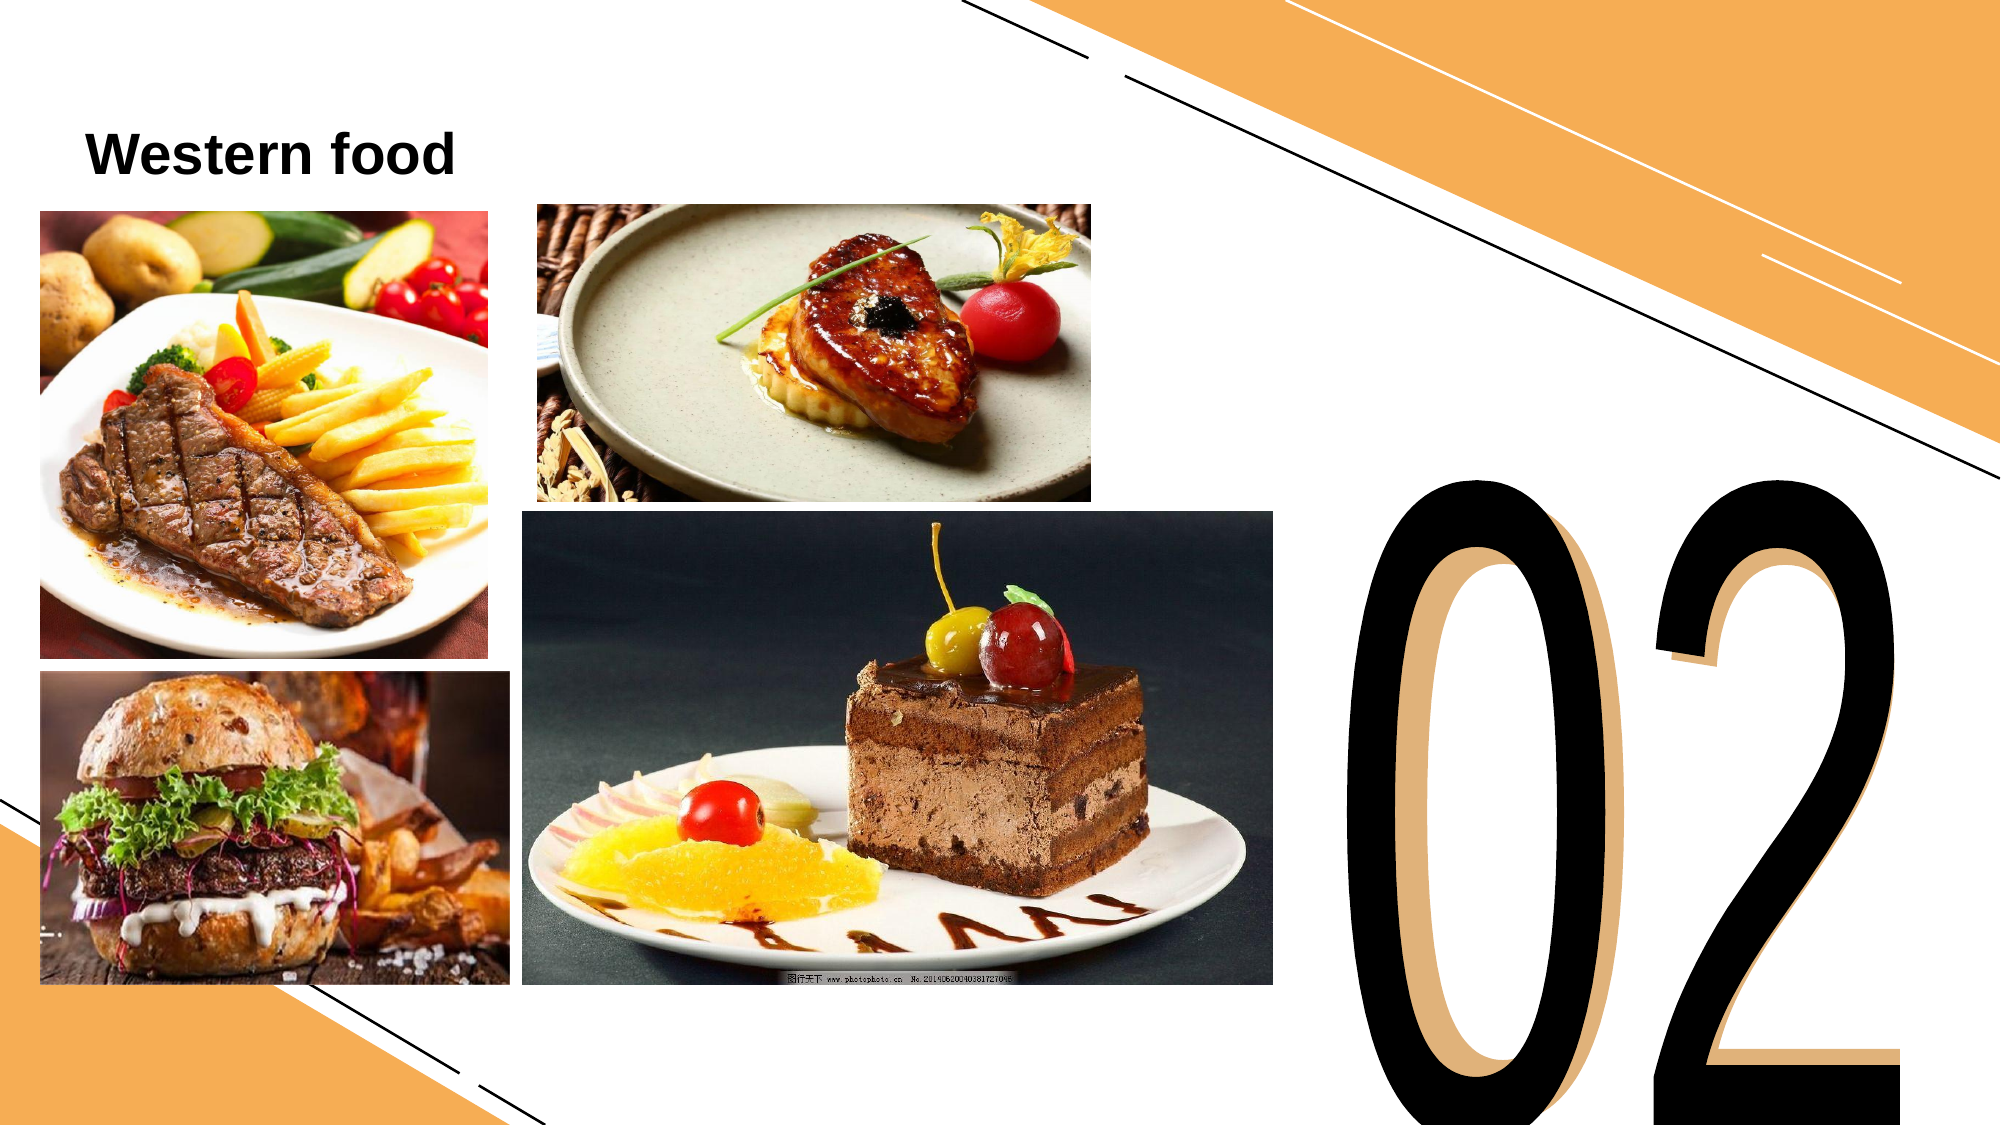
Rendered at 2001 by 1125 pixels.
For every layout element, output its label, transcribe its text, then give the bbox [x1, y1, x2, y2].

picture [40, 211, 488, 659]
title Western food [70, 102, 1558, 210]
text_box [1346, 480, 1900, 1125]
picture [537, 204, 1091, 502]
picture [522, 511, 1273, 985]
picture [40, 671, 510, 985]
